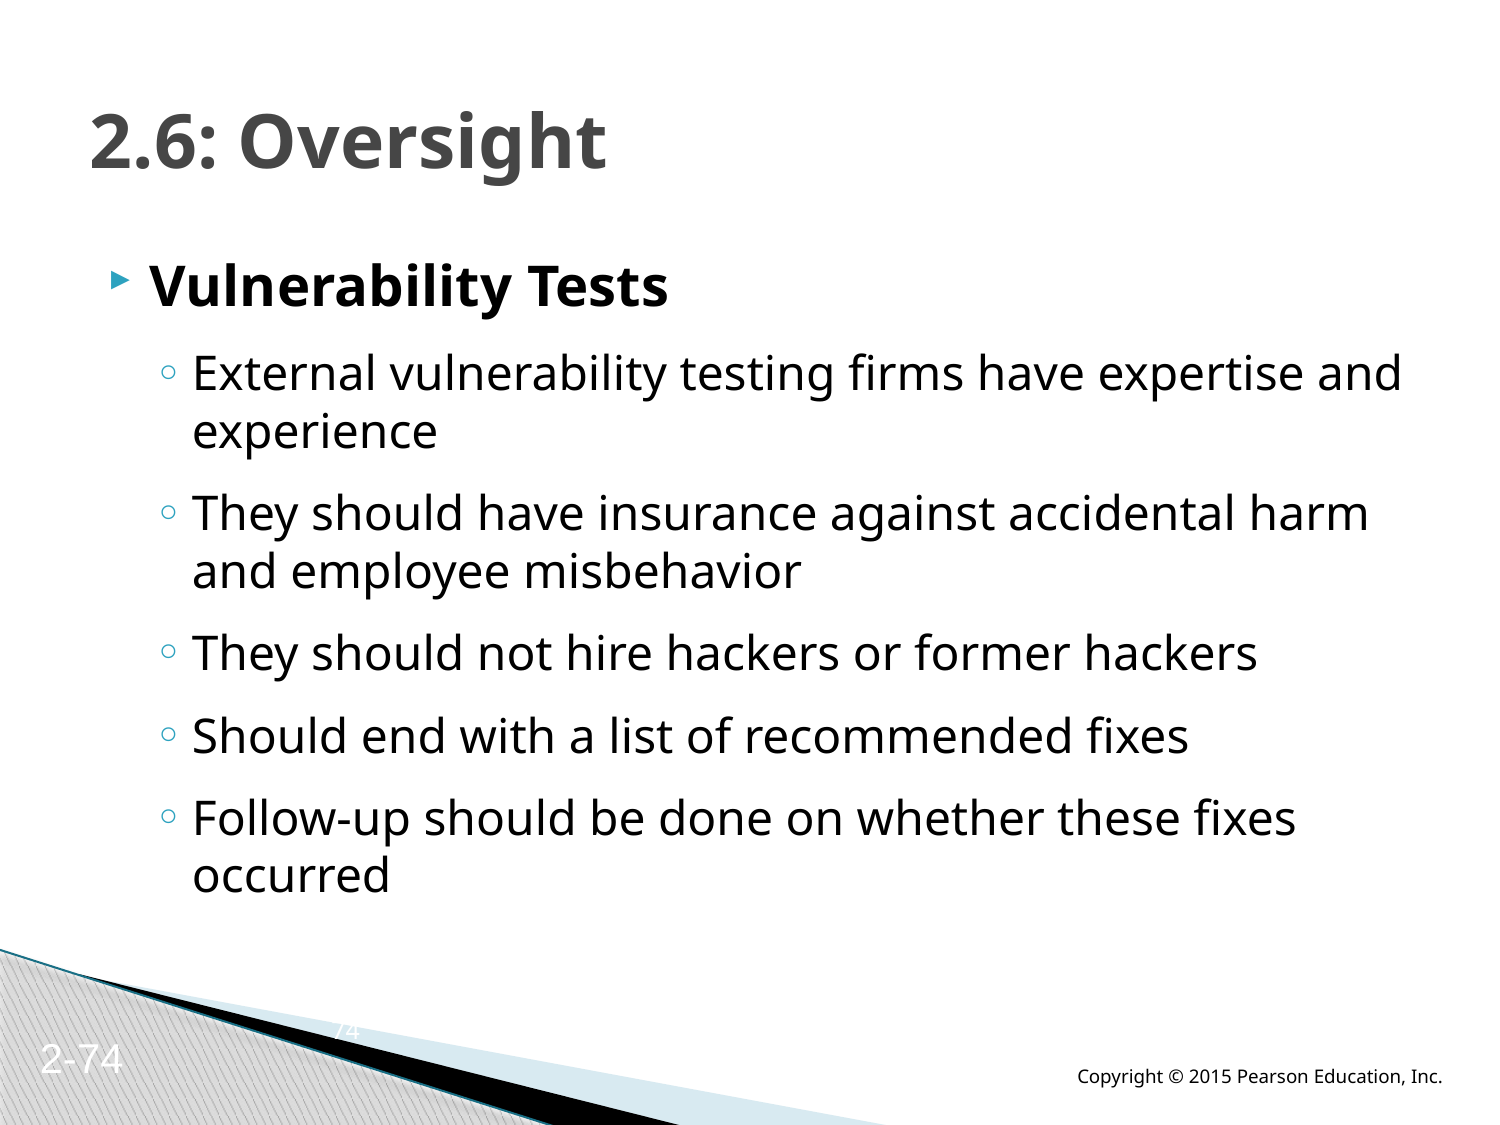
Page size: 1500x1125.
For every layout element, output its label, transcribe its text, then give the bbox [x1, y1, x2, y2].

title 2.6: Oversight [75, 45, 1425, 233]
list Vulnerability Tests External vulnerability testing firms have expertise and experience They should have insurance against accidental harm and employee misbehavior They should not hire hackers or former hackers Should end with a list of recommended fixes Follow-up should be done on whether these fixes occurred [75, 242, 1425, 986]
slide_number 74 [200, 999, 375, 1063]
